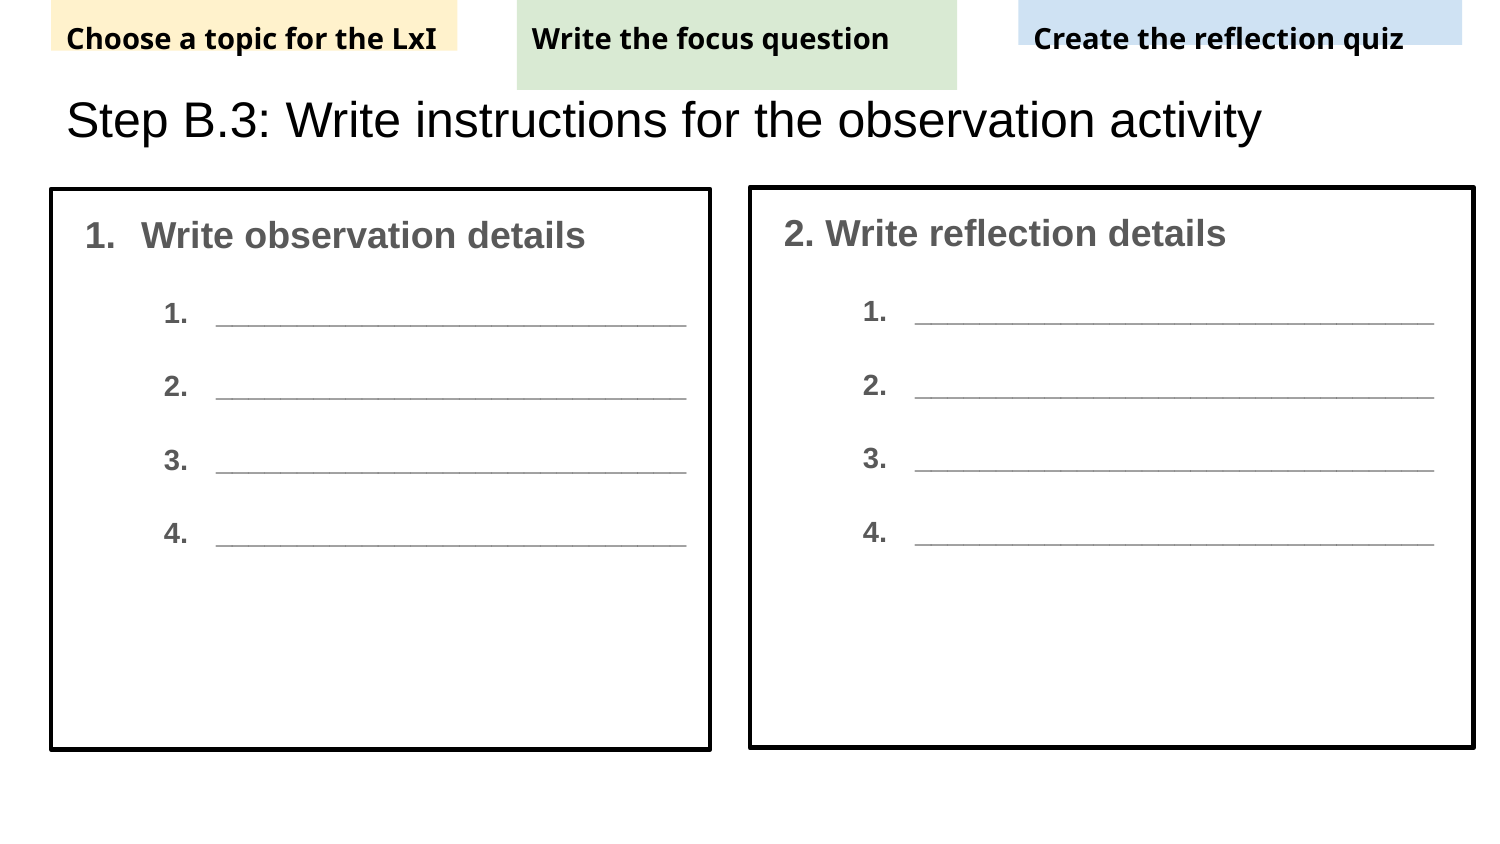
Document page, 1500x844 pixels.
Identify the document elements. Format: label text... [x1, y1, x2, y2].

text_box Choose a topic for the LxI [51, 0, 458, 51]
list Write observation details _____________________________ _____________________________ _____________________________ _____________________________ [51, 189, 710, 750]
text_box Create the reflection quiz [1018, 0, 1463, 45]
text_box 2. Write reflection details ________________________________ ________________________________ ________________________________ ________________________________ [749, 187, 1474, 748]
title Step B.3: Write instructions for the observation activity [51, 72, 1449, 167]
text_box Write the focus question [516, 0, 958, 90]
